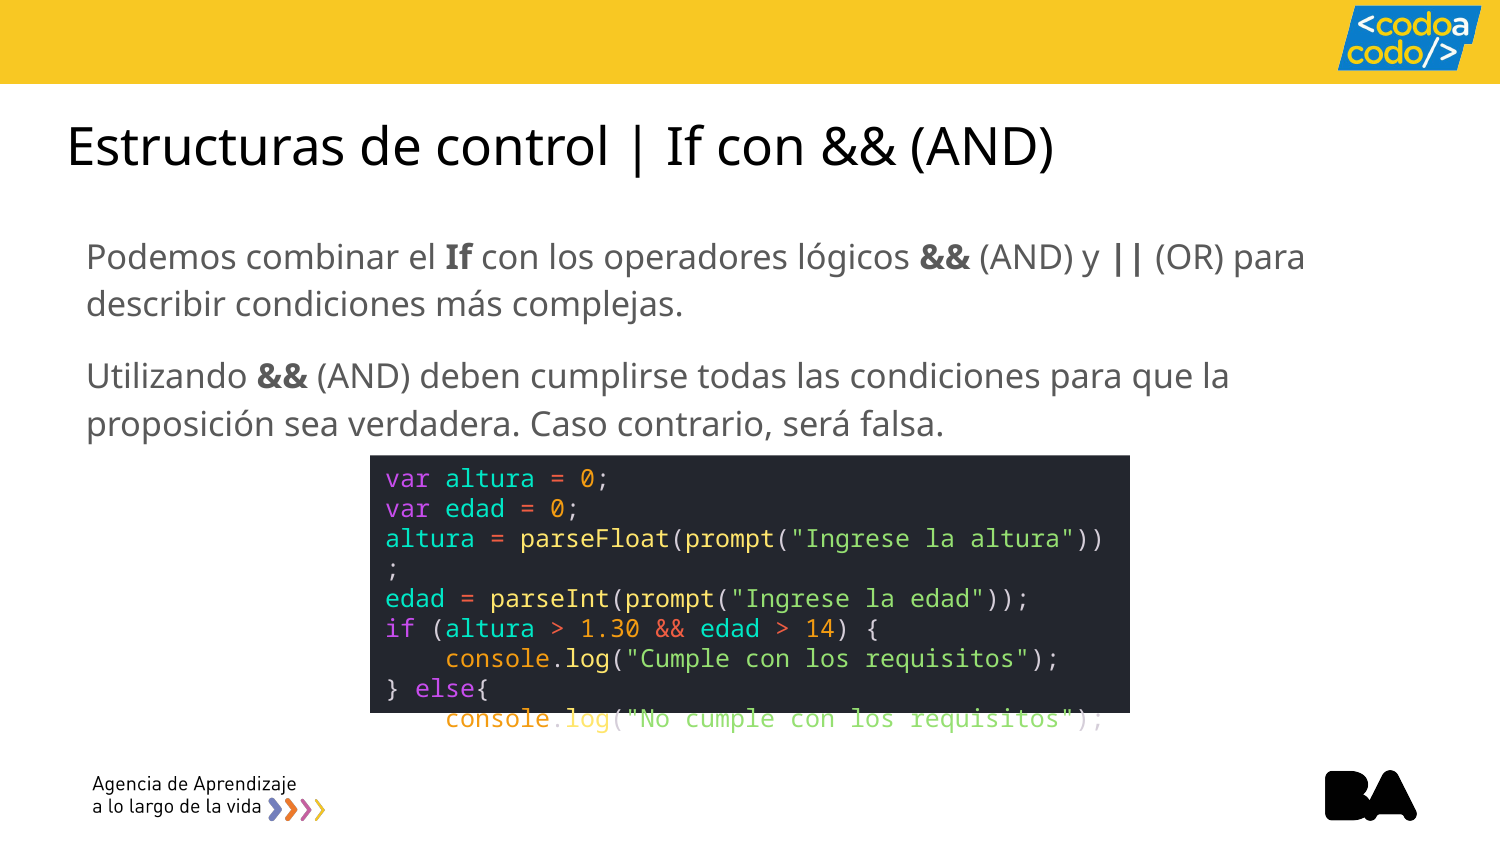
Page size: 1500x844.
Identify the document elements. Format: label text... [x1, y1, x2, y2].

picture [1337, 5, 1482, 71]
list Podemos combinar el If con los operadores lógicos && (AND) y || (OR) para describir condiciones más complejas. Utilizando && (AND) deben cumplirse todas las condiciones para que la proposición sea verdadera. Caso contrario, será falsa. [70, 214, 1430, 759]
text_box var altura = 0; var edad = 0; altura = parseFloat(prompt("Ingrese la altura")); edad = parseInt(prompt("Ingrese la edad")); if (altura > 1.30 && edad > 14) { console.log("Cumple con los requisitos"); } else{ console.log("No cumple con los requisitos"); [370, 455, 1130, 713]
picture [1325, 770, 1417, 821]
title Estructuras de control | If con && (AND) [51, 98, 1446, 192]
picture [70, 759, 344, 835]
